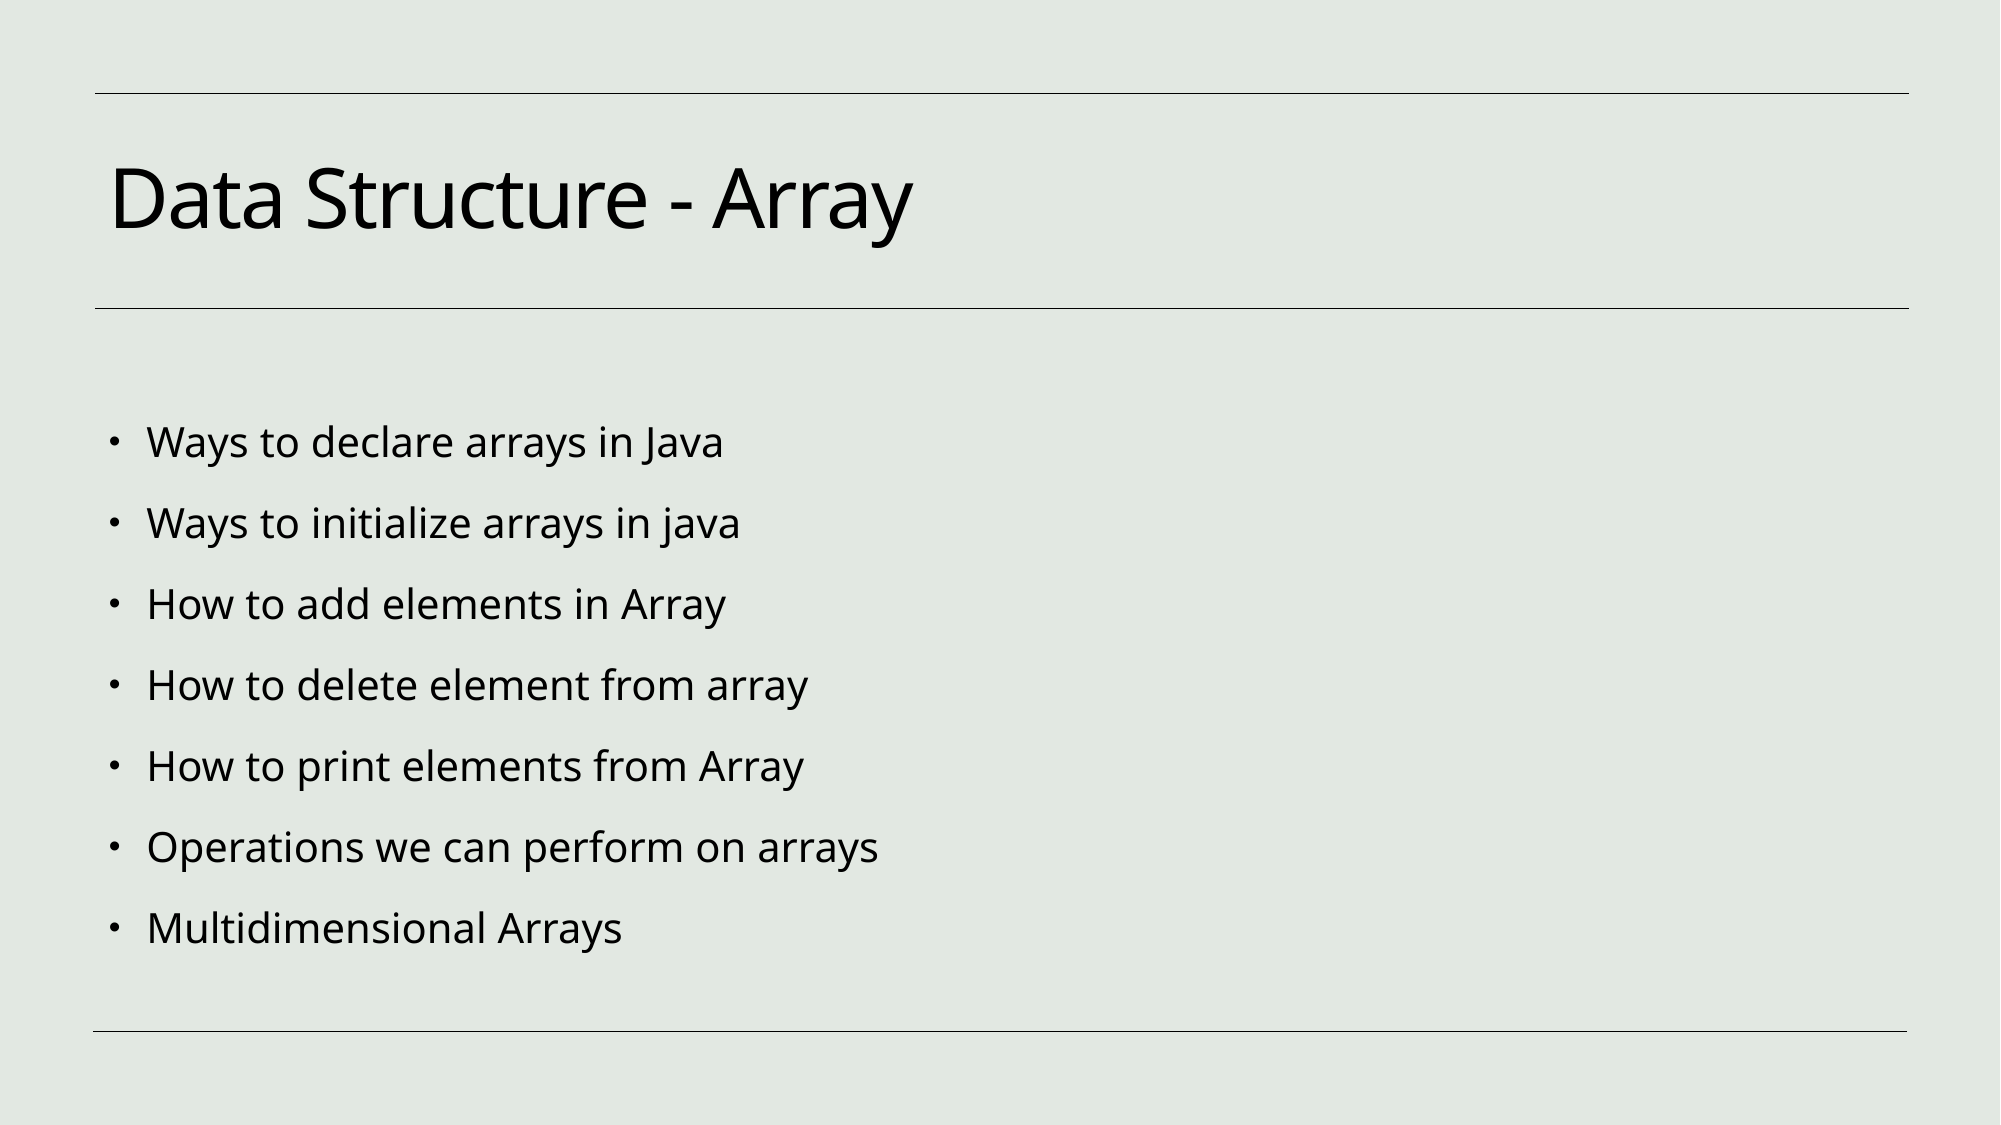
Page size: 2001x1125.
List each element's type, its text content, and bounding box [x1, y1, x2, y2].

list Ways to declare arrays in Java Ways to initialize arrays in java How to add elements in Array How to delete element from array How to print elements from Array Operations we can perform on arrays Multidimensional Arrays [93, 327, 1907, 966]
title Data Structure - Array [93, 113, 1907, 291]
